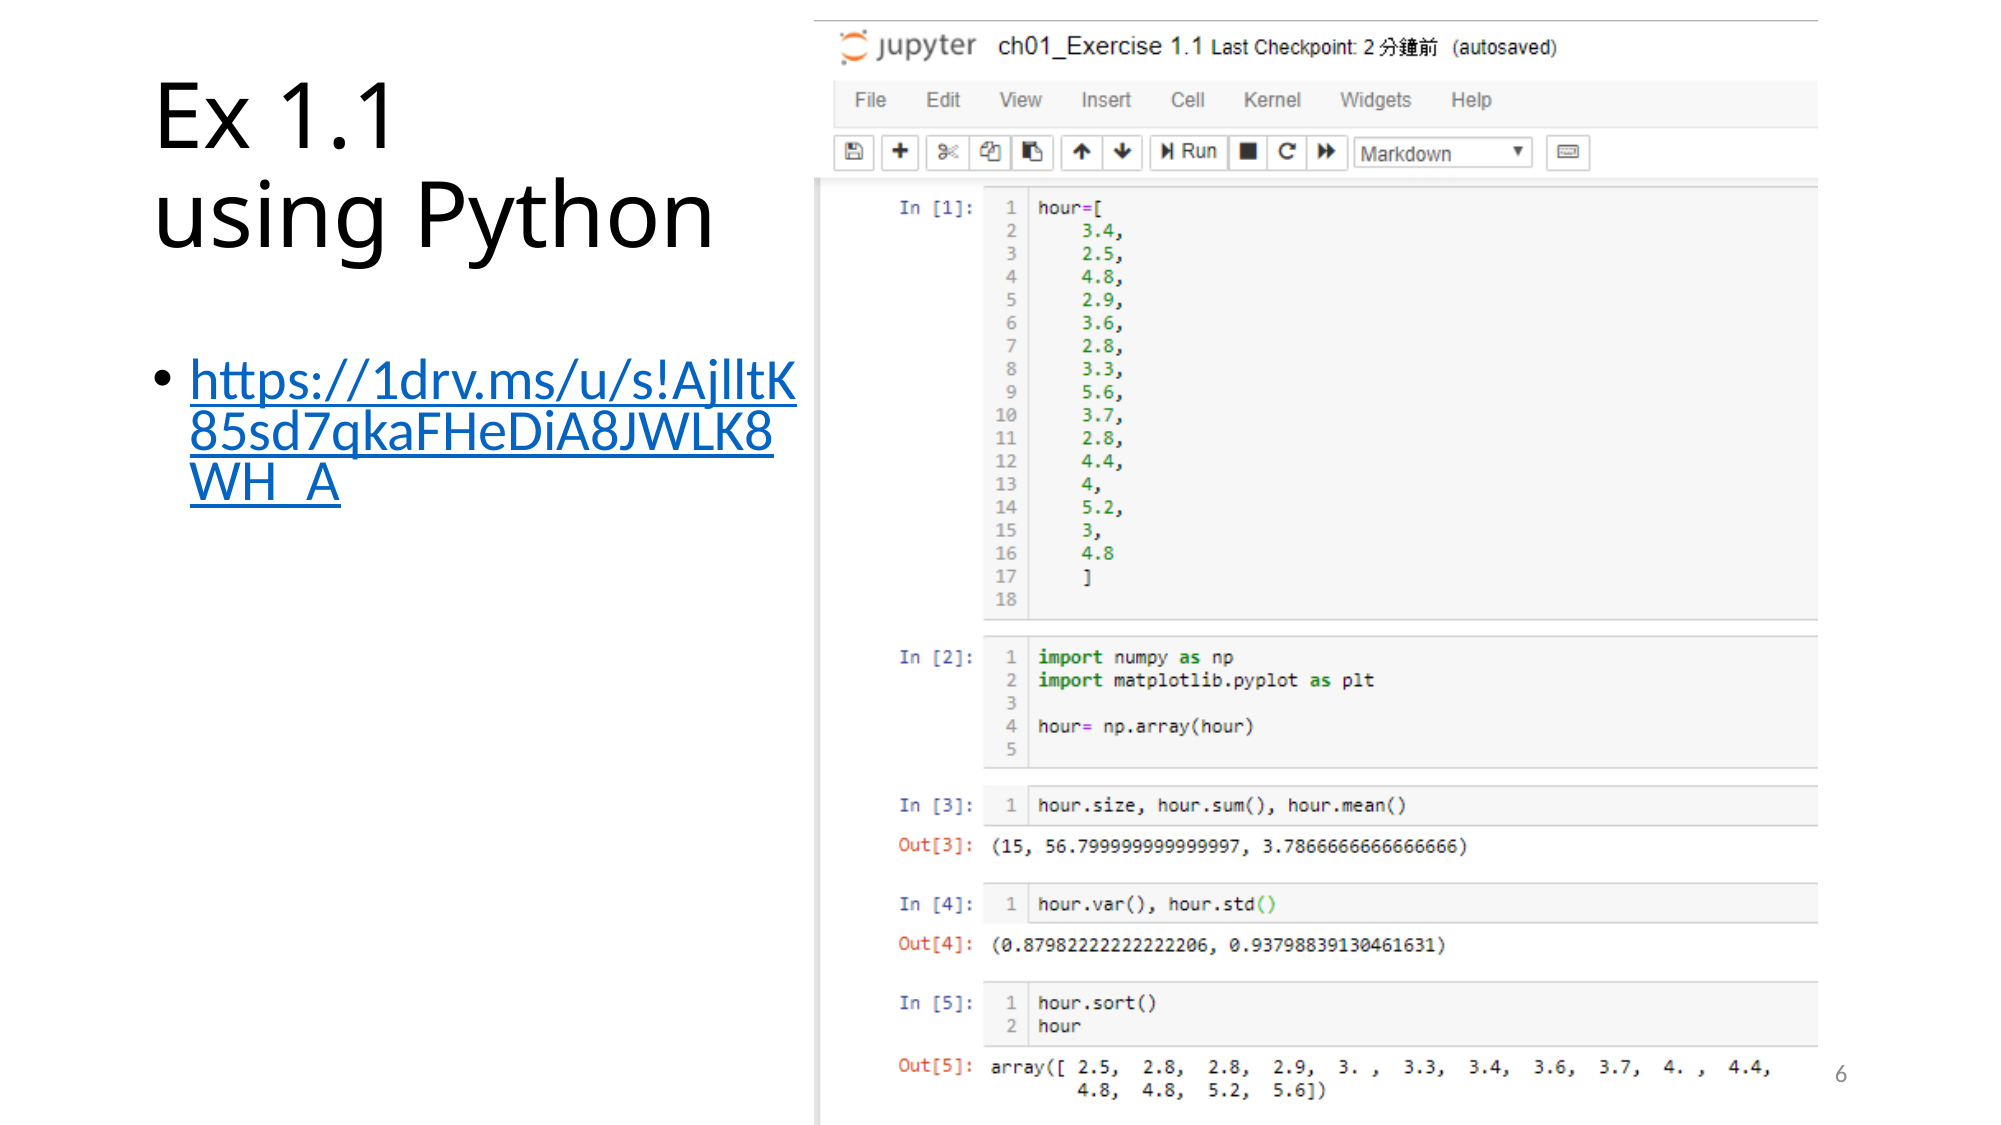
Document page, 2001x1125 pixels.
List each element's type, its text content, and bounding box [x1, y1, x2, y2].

title Ex 1.1 using Python [137, 59, 814, 278]
picture [814, 20, 1818, 1125]
slide_number 6 [1818, 1042, 1863, 1103]
list https://1drv.ms/u/s!AjlltK85sd7qkaFHeDiA8JWLK8WH_A [137, 342, 814, 533]
